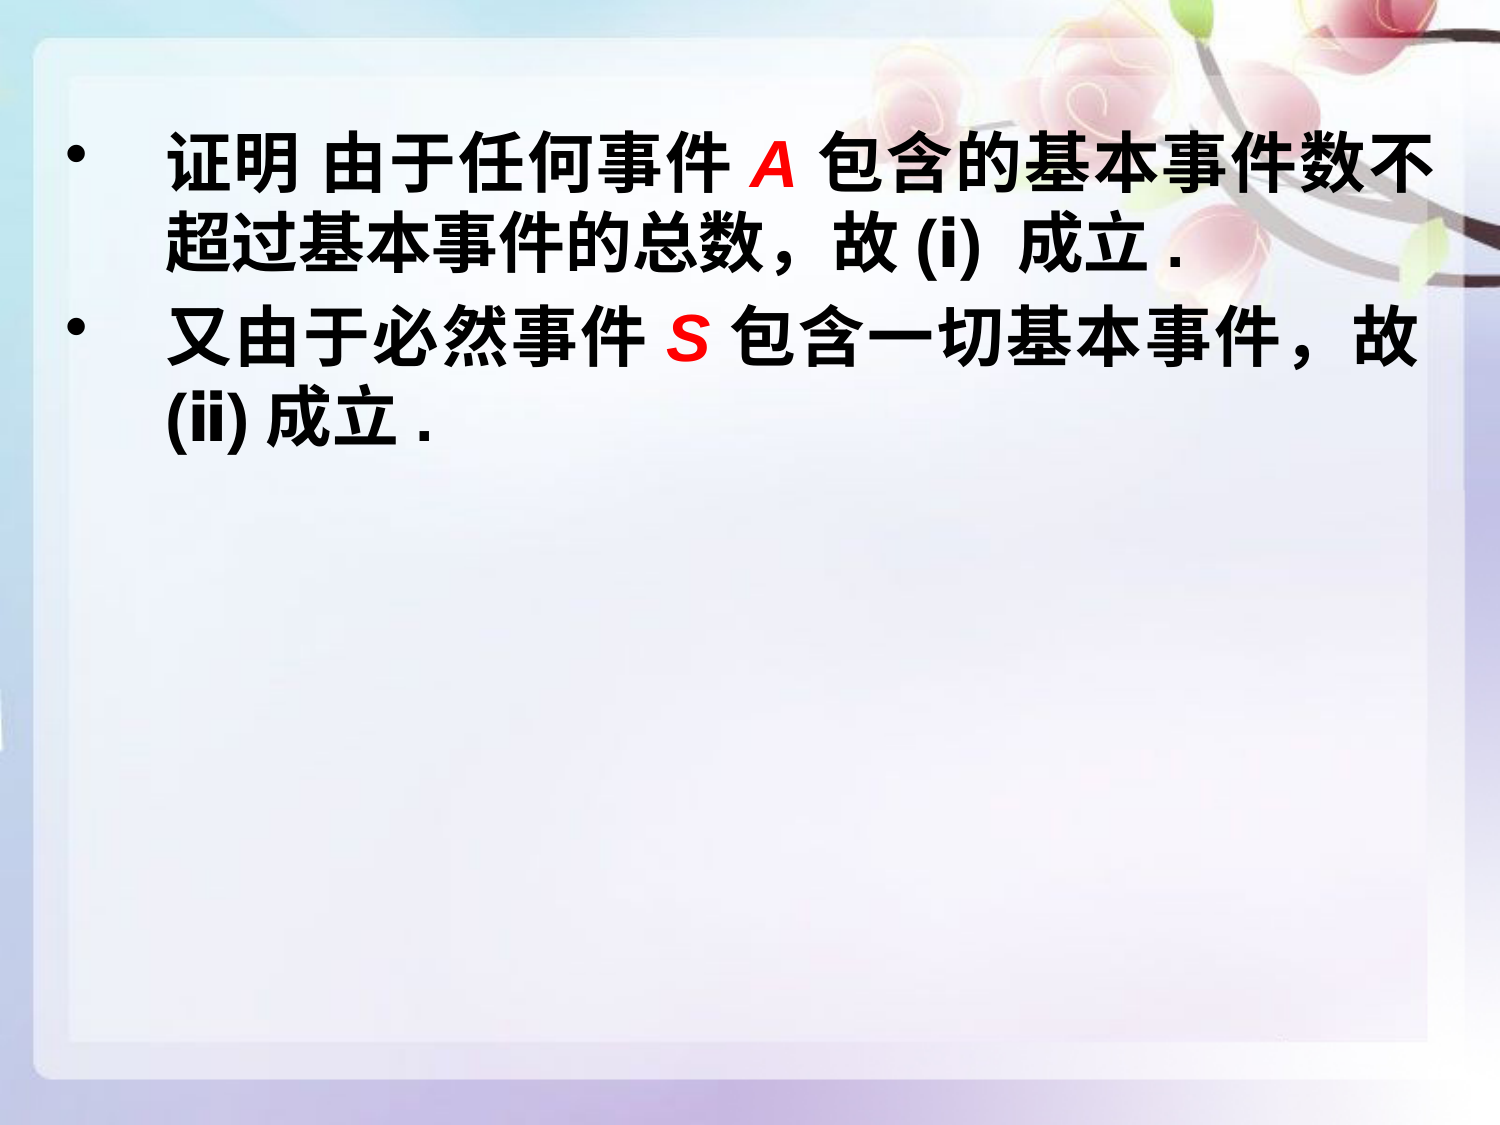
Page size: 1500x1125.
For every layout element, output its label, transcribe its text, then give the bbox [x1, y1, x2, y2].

picture [0, 0, 1500, 1125]
list 证明 由于任何事件A包含的基本事件数不超过基本事件的总数，故(ⅰ) 成立. 又由于必然事件S包含一切基本事件，故(ⅱ)成立. [49, 113, 1452, 963]
